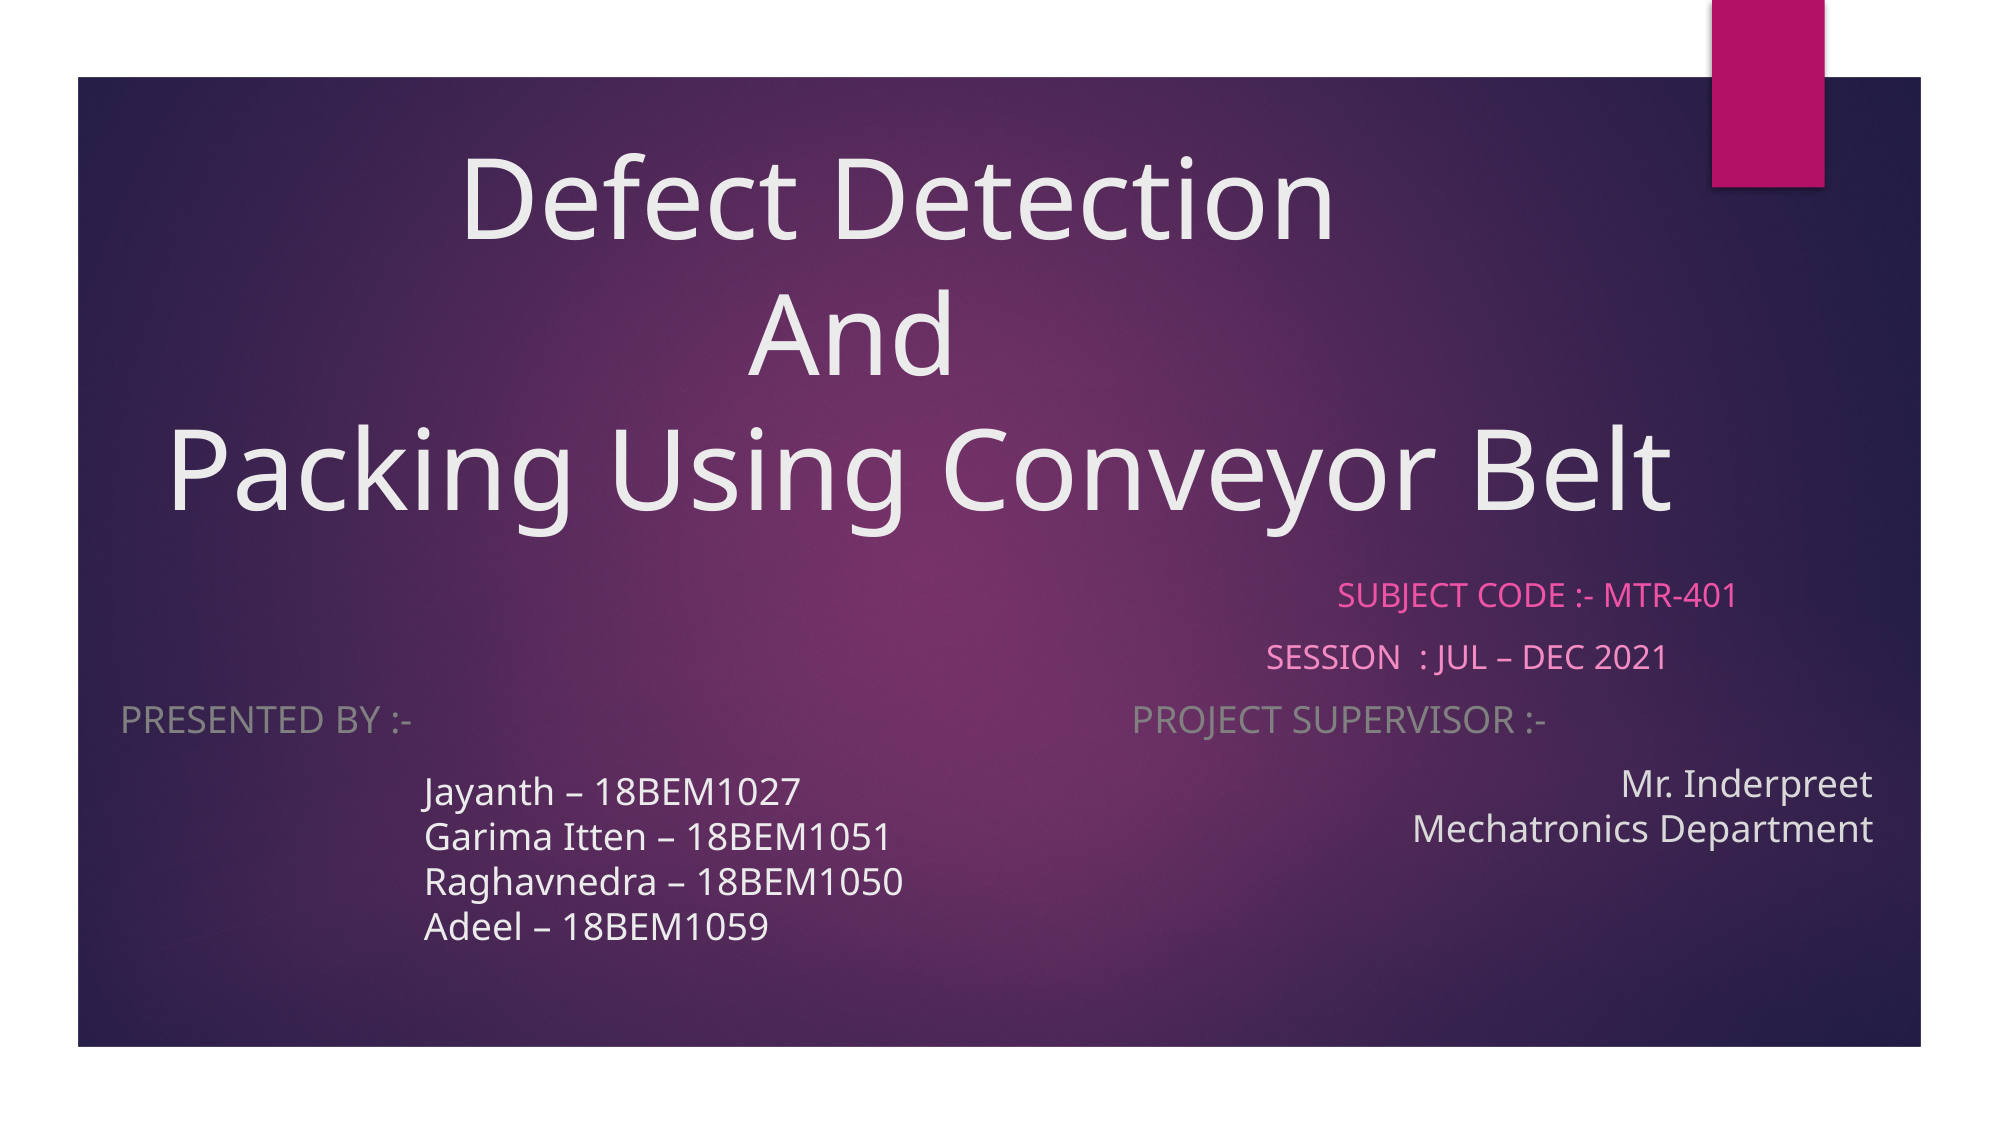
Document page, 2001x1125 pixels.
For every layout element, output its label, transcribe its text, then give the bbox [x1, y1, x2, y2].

title Defect Detection And Packing Using Conveyor Belt [149, 116, 1830, 540]
subtitle Subject Code :- MTR-401 Session : Jul – Dec 2021 Presented By :- Project Supervisor :- [104, 562, 1768, 786]
text_box Mr. Inderpreet Mechatronics Department [1387, 753, 1969, 858]
text_box Jayanth – 18BEM1027 Garima Itten – 18BEM1051 Raghavnedra – 18BEM1050 Adeel – 18BEM1059 [409, 760, 967, 1001]
